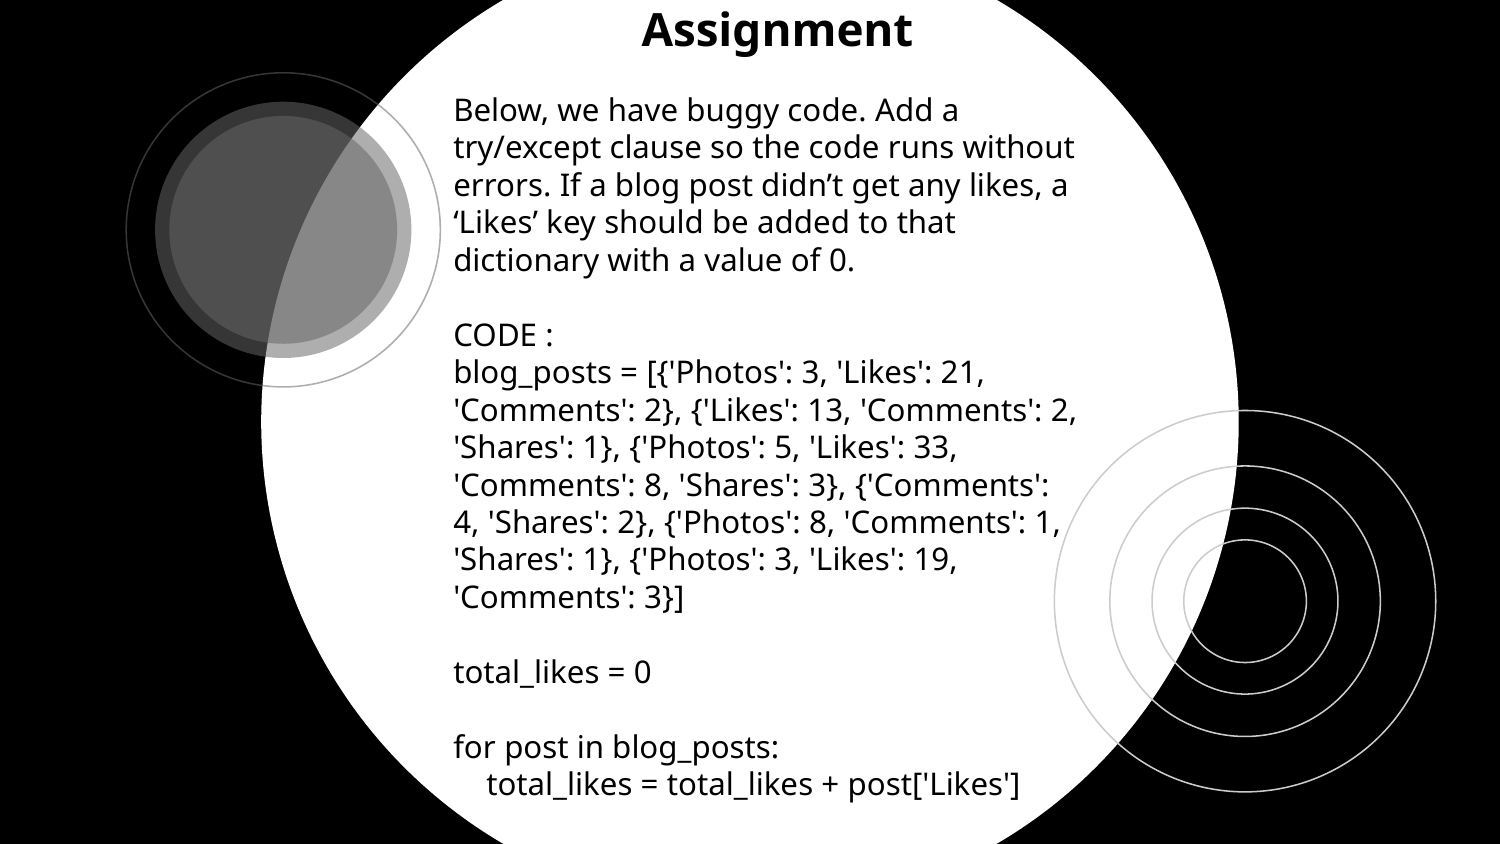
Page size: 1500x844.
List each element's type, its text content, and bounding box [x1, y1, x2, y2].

title Assignment [609, 16, 967, 75]
subtitle Below, we have buggy code. Add a try/except clause so the code runs without errors. If a blog post didn’t get any likes, a ‘Likes’ key should be added to that dictionary with a value of 0. CODE : blog_posts = [{'Photos': 3, 'Likes': 21, 'Comments': 2}, {'Likes': 13, 'Comments': 2, 'Shares': 1}, {'Photos': 5, 'Likes': 33, 'Comments': 8, 'Shares': 3}, {'Comments': 4, 'Shares': 2}, {'Photos': 8, 'Comments': 1, 'Shares': 1}, {'Photos': 3, 'Likes': 19, 'Comments': 3}] total_likes = 0 for post in blog_posts: total_likes = total_likes + post['Likes'] [438, 75, 1096, 747]
